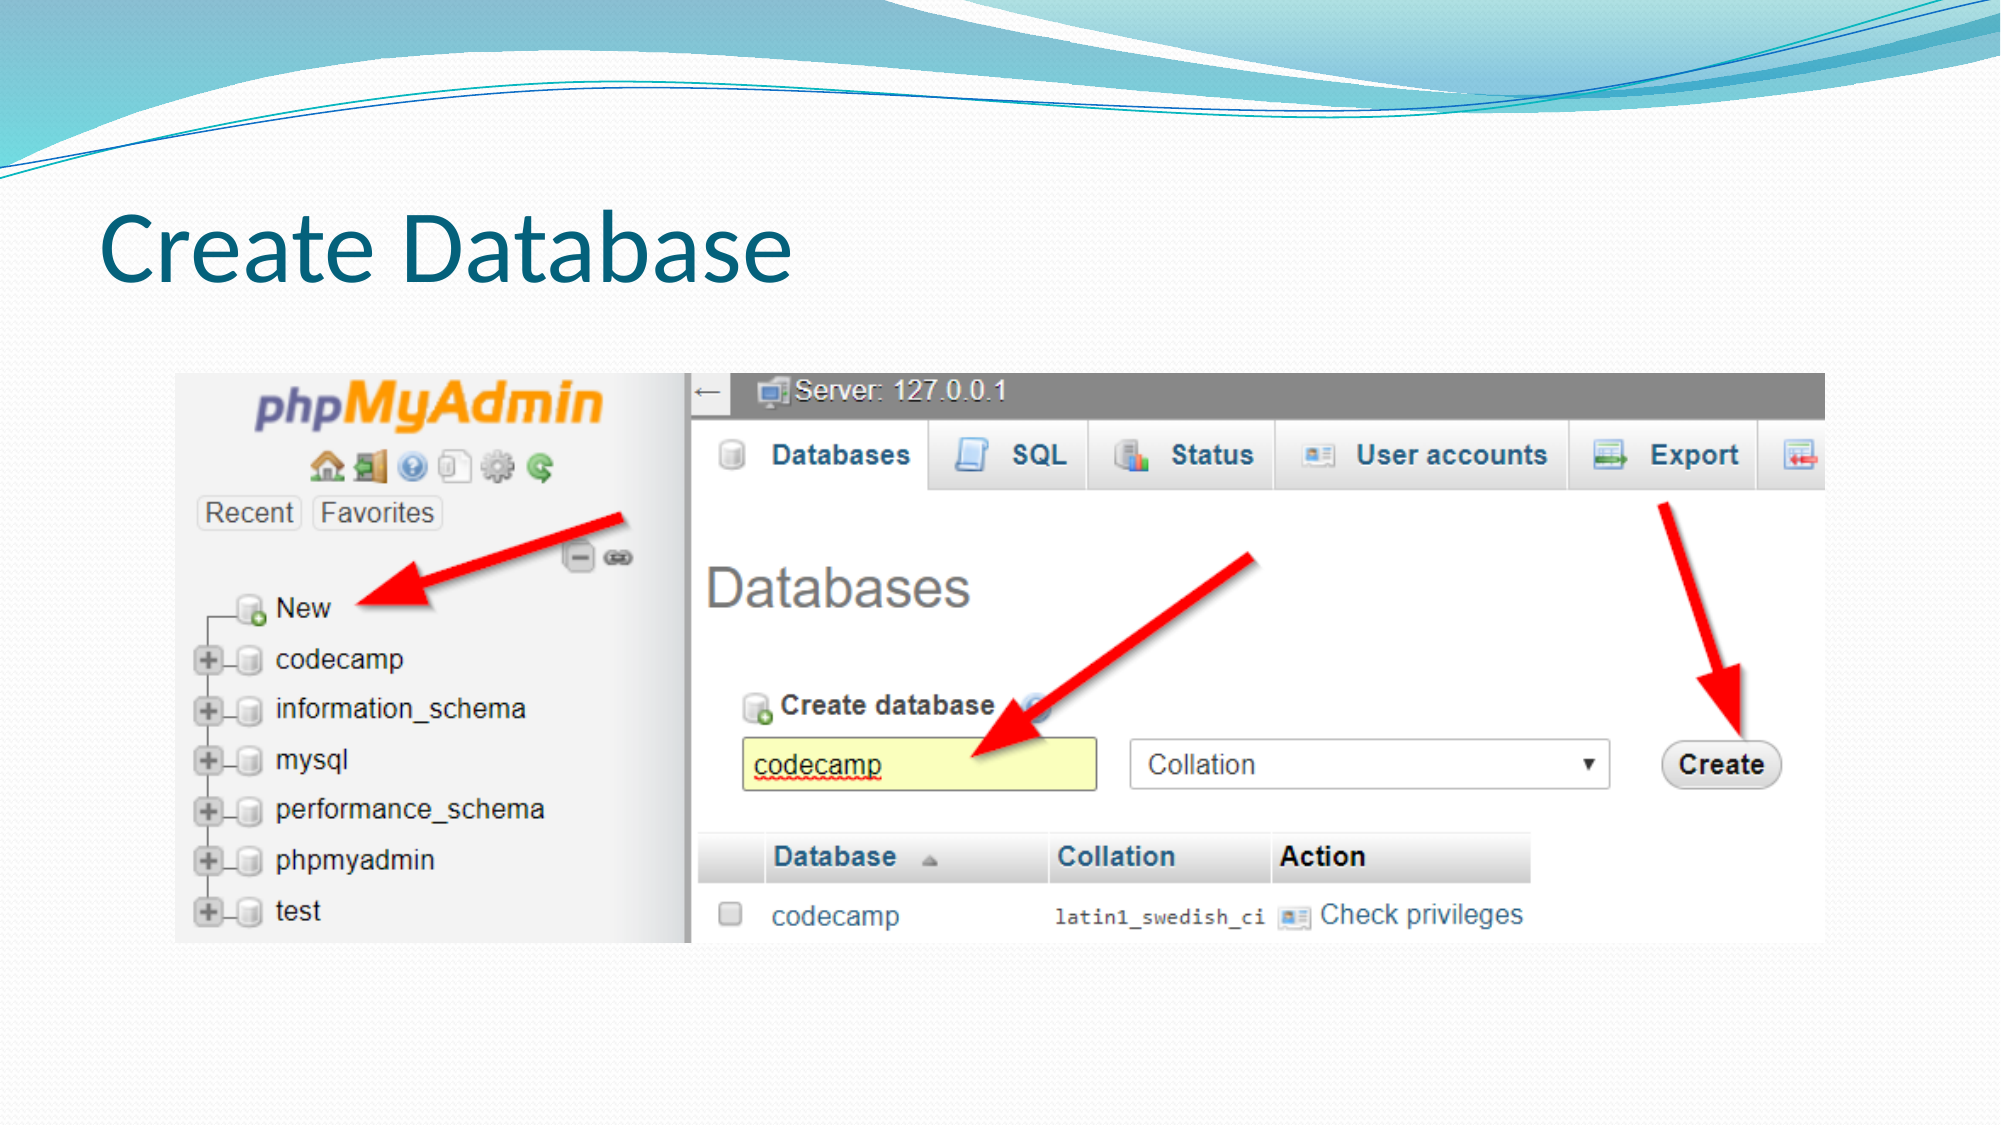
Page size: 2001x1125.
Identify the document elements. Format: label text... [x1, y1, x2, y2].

title Create Database [99, 115, 1900, 303]
picture [175, 373, 1825, 943]
